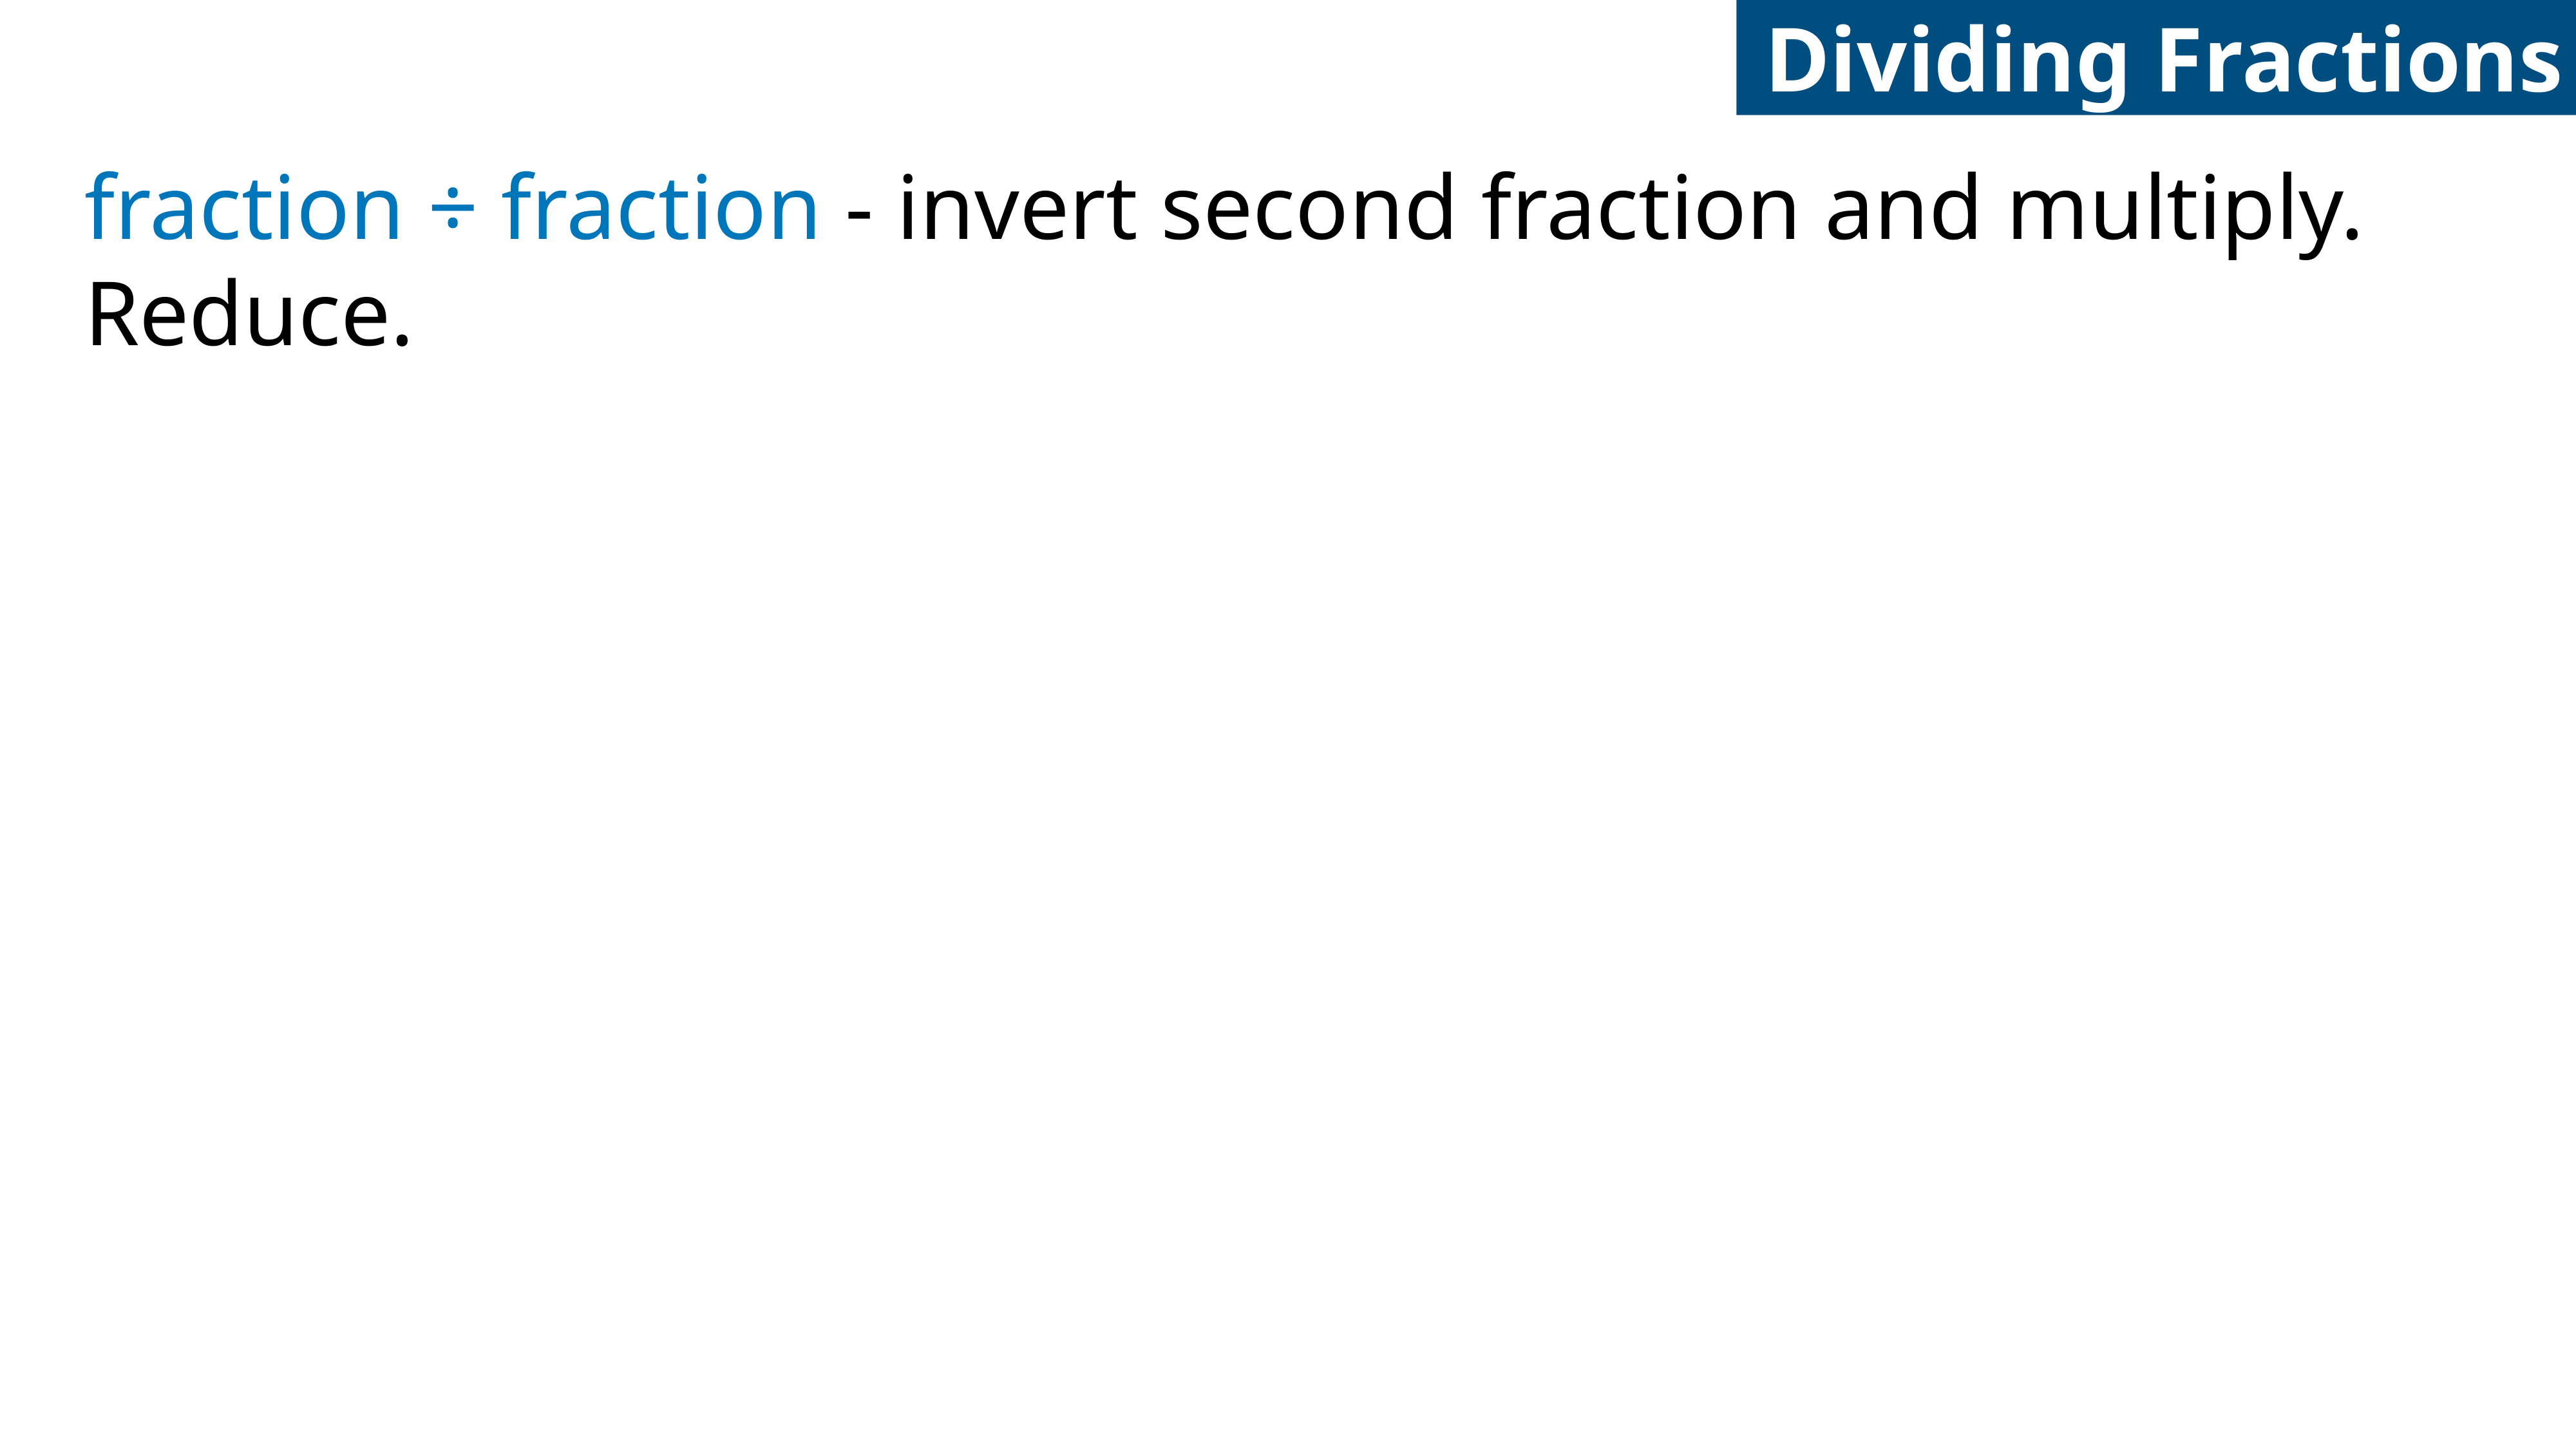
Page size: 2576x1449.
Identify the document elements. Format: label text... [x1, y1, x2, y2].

text_box Dividing Fractions [1736, 0, 2576, 115]
text_box fraction ÷ fraction - invert second fraction and multiply. Reduce. [79, 145, 2371, 369]
